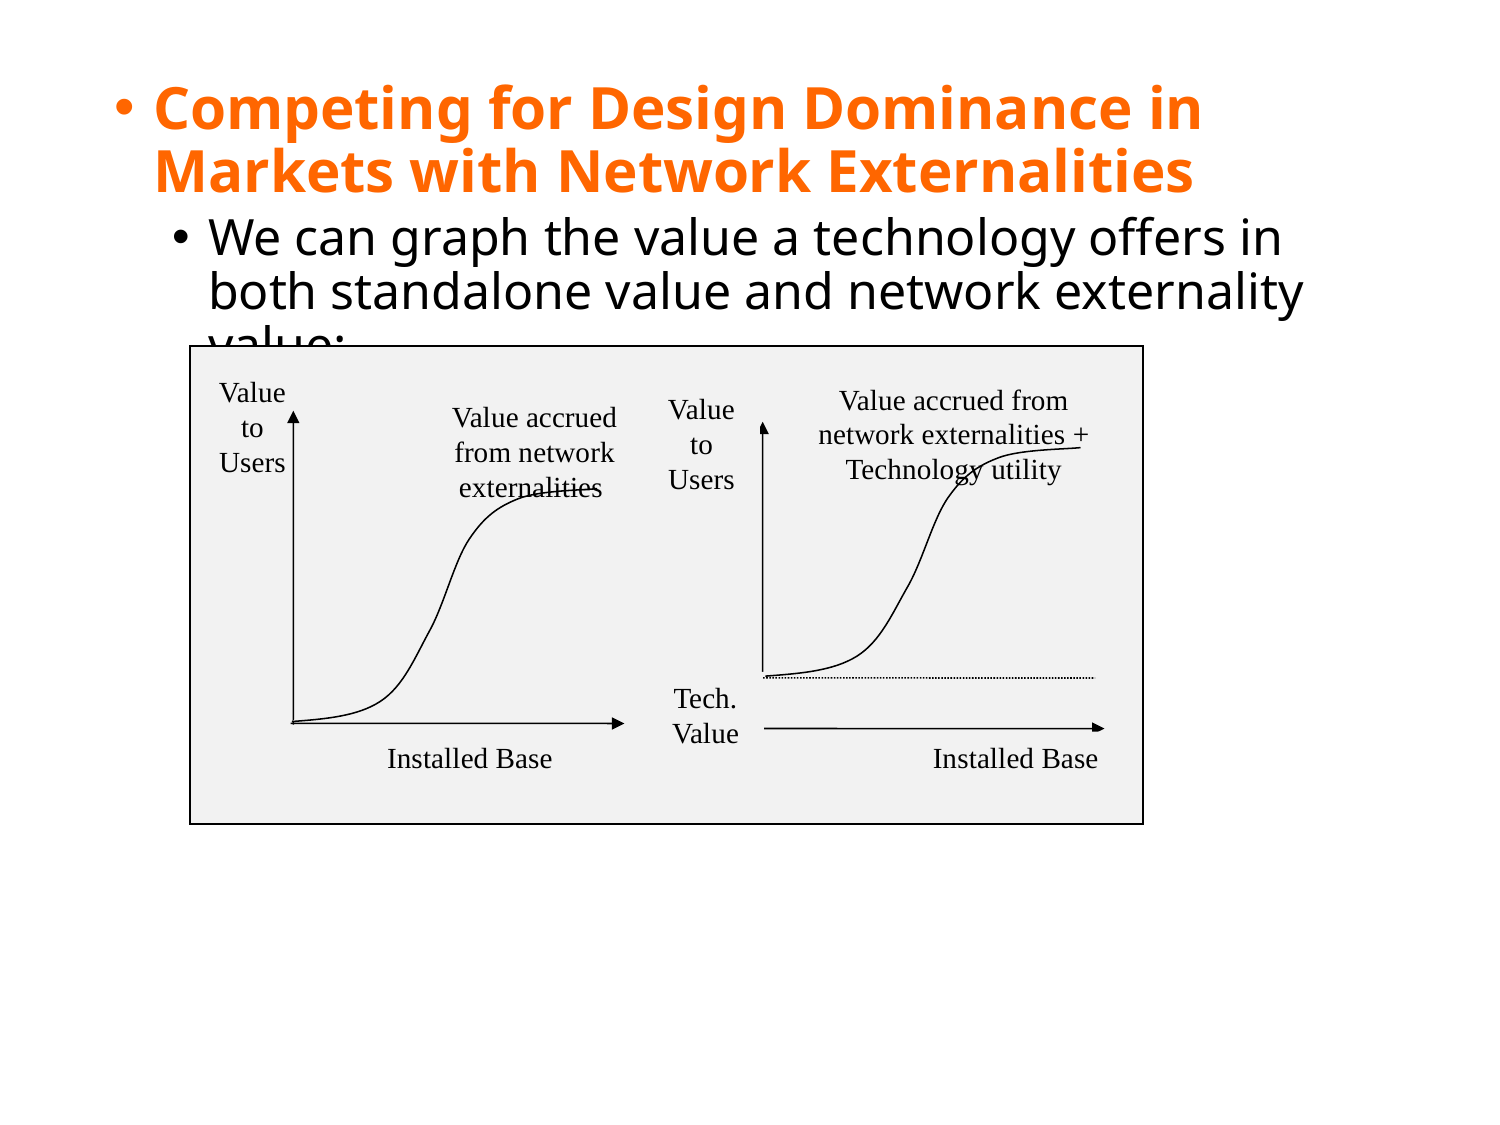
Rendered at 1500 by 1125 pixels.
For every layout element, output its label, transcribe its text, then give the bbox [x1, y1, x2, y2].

list Competing for Design Dominance in Markets with Network Externalities We can graph the value a technology offers in both standalone value and network externality value: [99, 71, 1394, 786]
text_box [194, 365, 1128, 786]
text_box [189, 345, 1144, 825]
